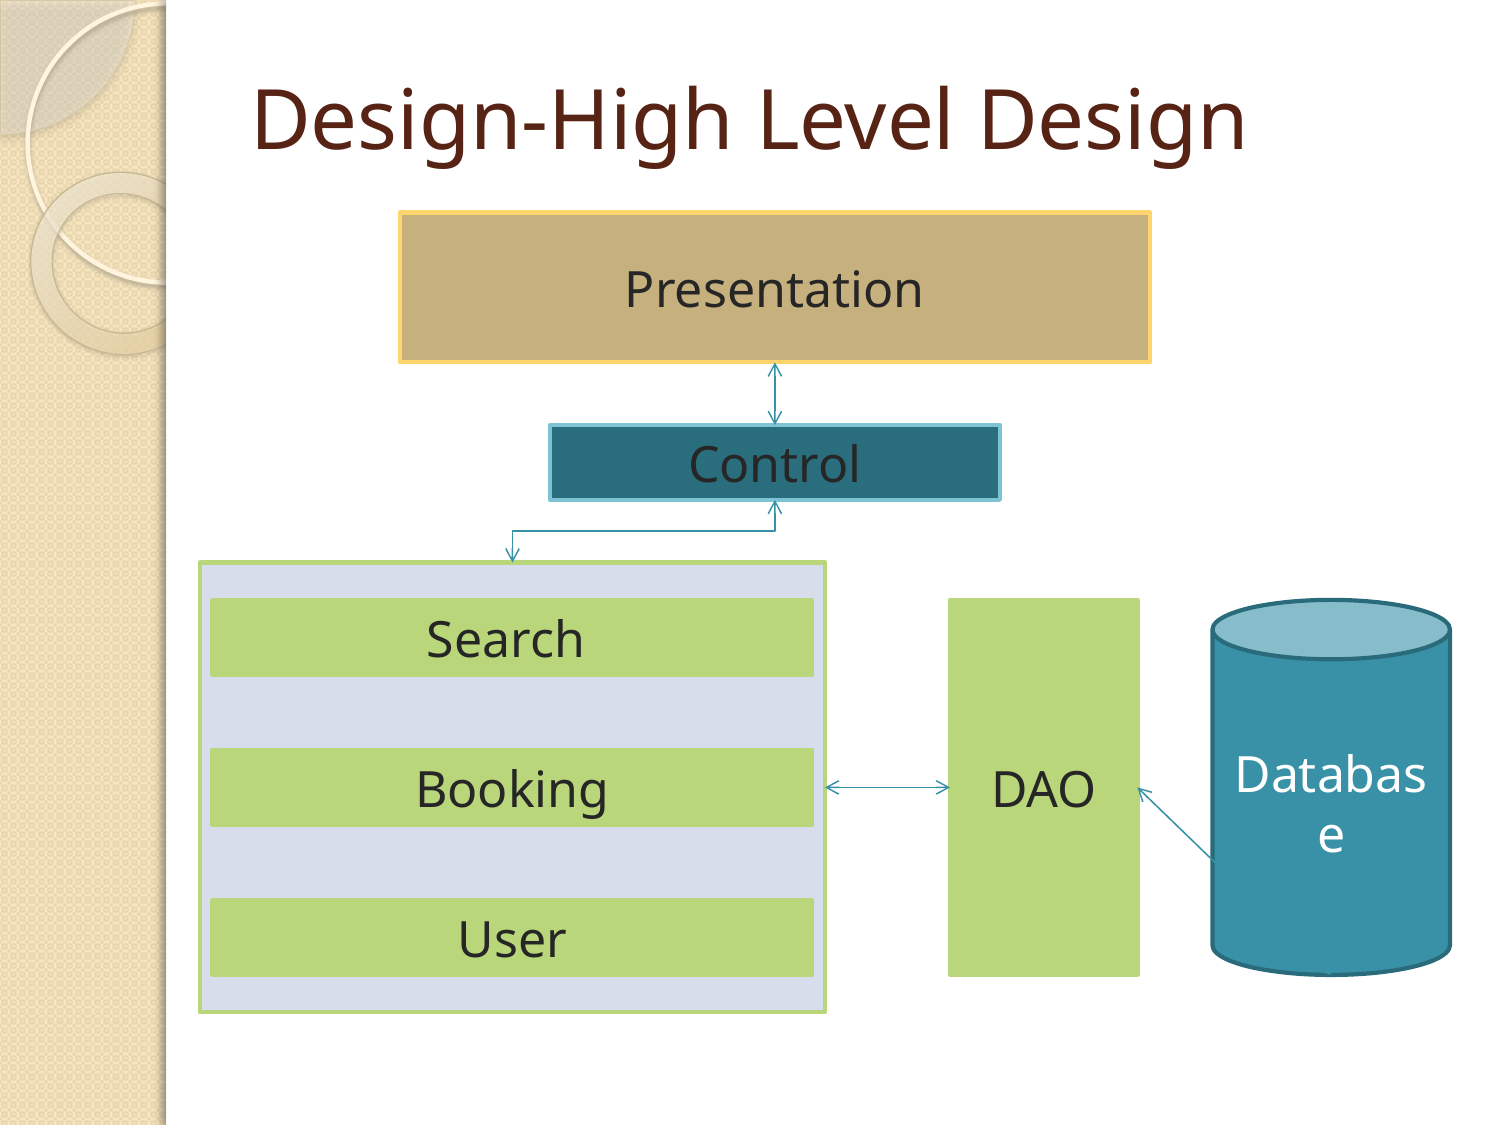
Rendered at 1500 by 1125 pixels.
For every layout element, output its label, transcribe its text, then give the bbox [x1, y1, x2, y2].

text_box DAO [948, 598, 1140, 977]
text_box Booking [210, 748, 814, 827]
text_box Presentation [398, 210, 1152, 364]
text_box Database [1210, 597, 1453, 978]
text_box Control [683, 423, 1002, 502]
text_box [198, 560, 235, 1014]
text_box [612, 399, 676, 663]
text_box User [210, 898, 814, 977]
text_box Search [210, 598, 814, 677]
title Design-High Level Design [235, 45, 1500, 188]
list [235, 237, 1466, 1025]
text_box Control [548, 423, 605, 502]
